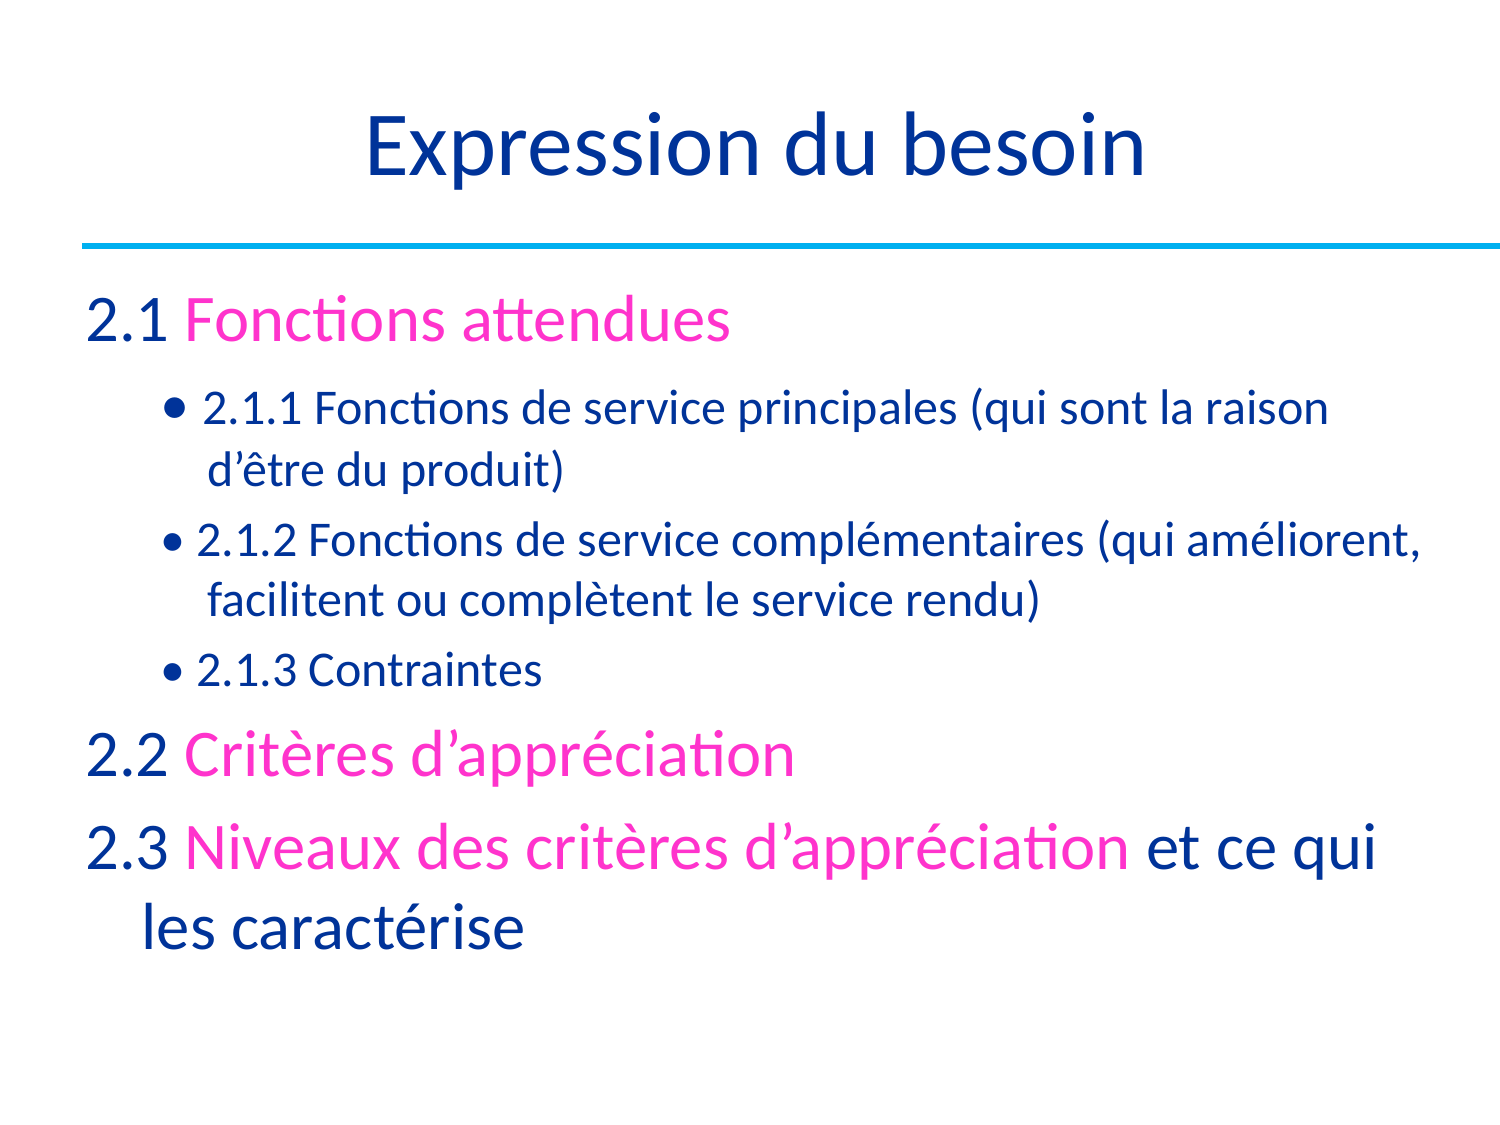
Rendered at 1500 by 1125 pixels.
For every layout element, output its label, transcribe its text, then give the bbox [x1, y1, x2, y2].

list 2.1 Fonctions attendues • 2.1.1 Fonctions de service principales (qui sont la raison d’être du produit) • 2.1.2 Fonctions de service complémentaires (qui améliorent, facilitent ou complètent le service rendu) • 2.1.3 Contraintes 2.2 Critères d’appréciation 2.3 Niveaux des critères d’appréciation et ce qui les caractérise [70, 266, 1471, 1071]
title Expression du besoin [74, 44, 1459, 233]
